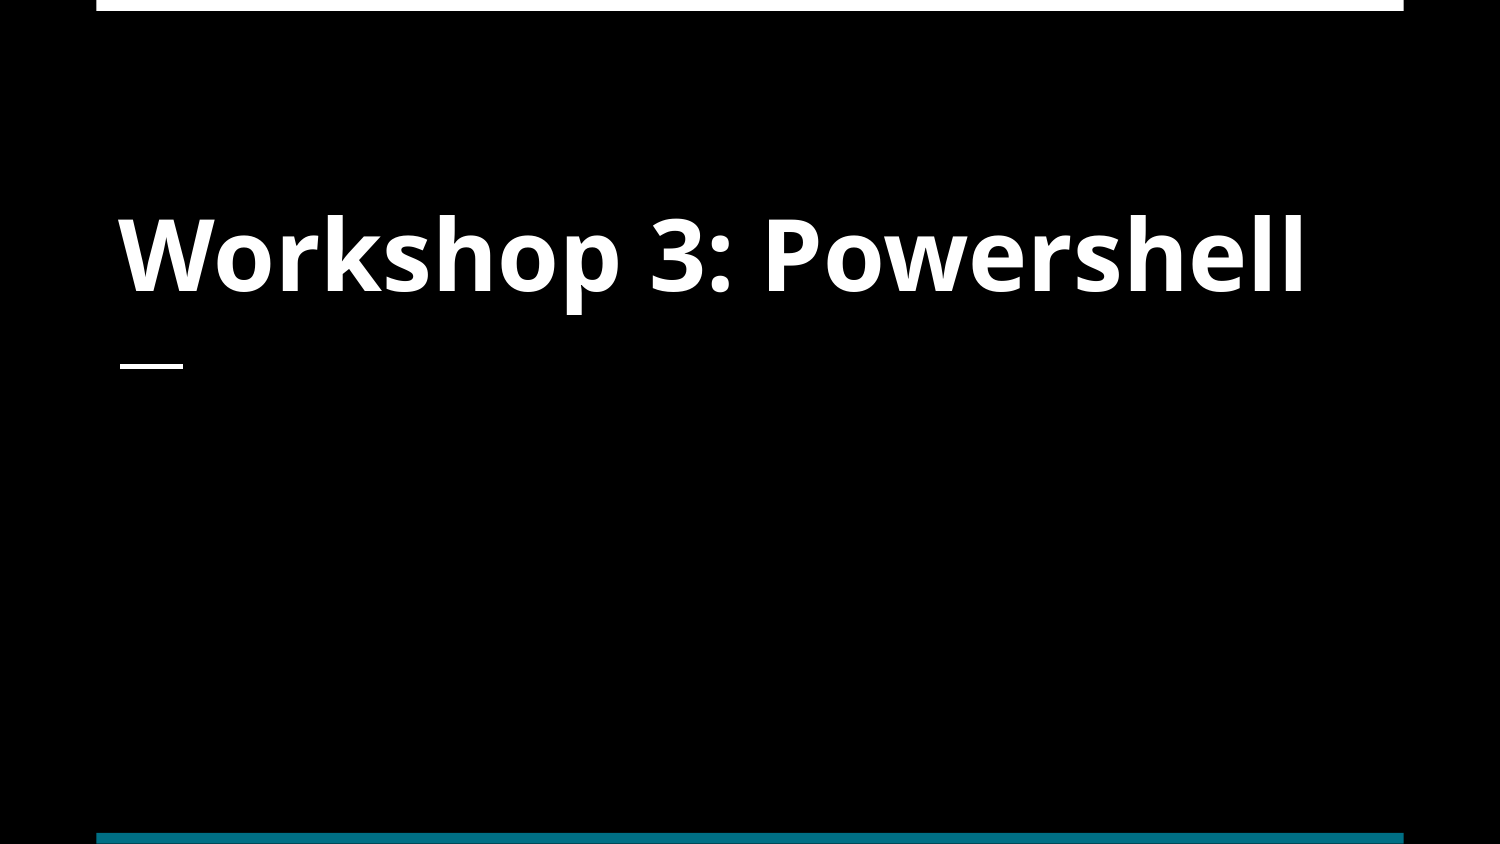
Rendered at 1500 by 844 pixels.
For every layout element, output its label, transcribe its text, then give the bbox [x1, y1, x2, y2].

title Workshop 3: Powershell [103, 22, 1399, 327]
